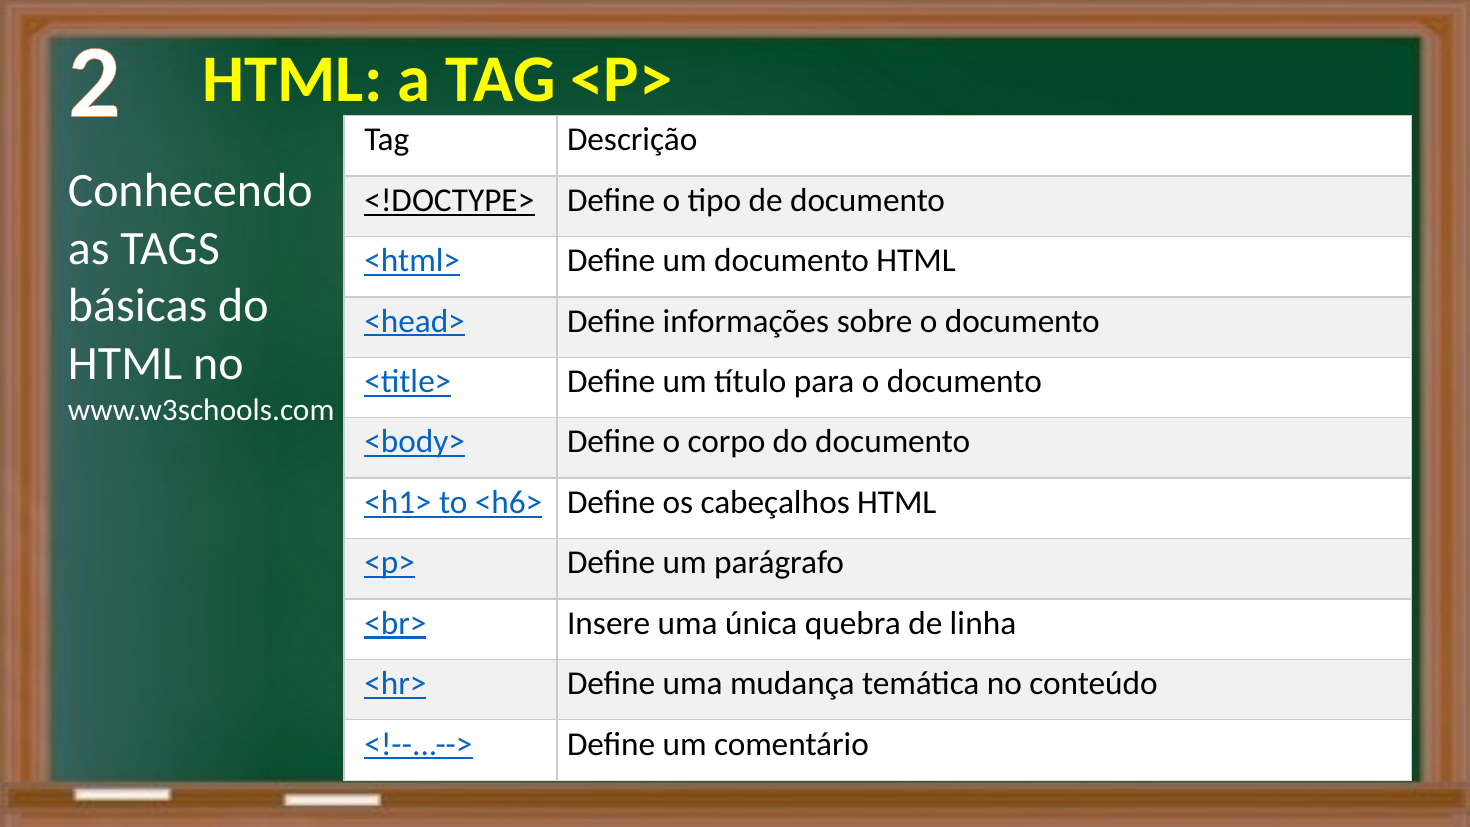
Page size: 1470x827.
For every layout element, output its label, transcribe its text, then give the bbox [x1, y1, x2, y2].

table_cell <!DOCTYPE> [345, 177, 556, 236]
picture [0, 0, 1470, 827]
table_header Tag [345, 123, 556, 175]
table_cell <hr> [345, 660, 556, 719]
table_cell <head> [345, 298, 556, 357]
table_header Descrição [558, 123, 1411, 175]
table_cell Define um parágrafo [558, 539, 1411, 598]
table_cell Insere uma única quebra de linha [558, 600, 1411, 659]
table_cell <br> [345, 600, 556, 659]
table_cell <body> [345, 418, 556, 477]
table_cell Define o corpo do documento [558, 418, 1411, 477]
text_box 2 [52, 4, 133, 145]
table_cell Define um comentário [558, 720, 1411, 780]
table_cell <!--...--> [345, 720, 556, 780]
table_cell <title> [345, 358, 556, 417]
table_cell Define os cabeçalhos HTML [558, 479, 1411, 538]
table_cell <p> [345, 539, 556, 598]
text_box HTML: a TAG <P> [133, 27, 1429, 123]
text_box Conhecendo as TAGS básicas do HTML no www.w3schools.com [52, 151, 343, 434]
table_cell Define informações sobre o documento [558, 298, 1411, 357]
table_cell Define o tipo de documento [558, 177, 1411, 236]
table_cell Define um título para o documento [558, 358, 1411, 417]
table_cell Define uma mudança temática no conteúdo [558, 660, 1411, 719]
table_cell Define um documento HTML [558, 237, 1411, 296]
table_cell <html> [345, 237, 556, 296]
table_cell <h1> to <h6> [345, 479, 556, 538]
